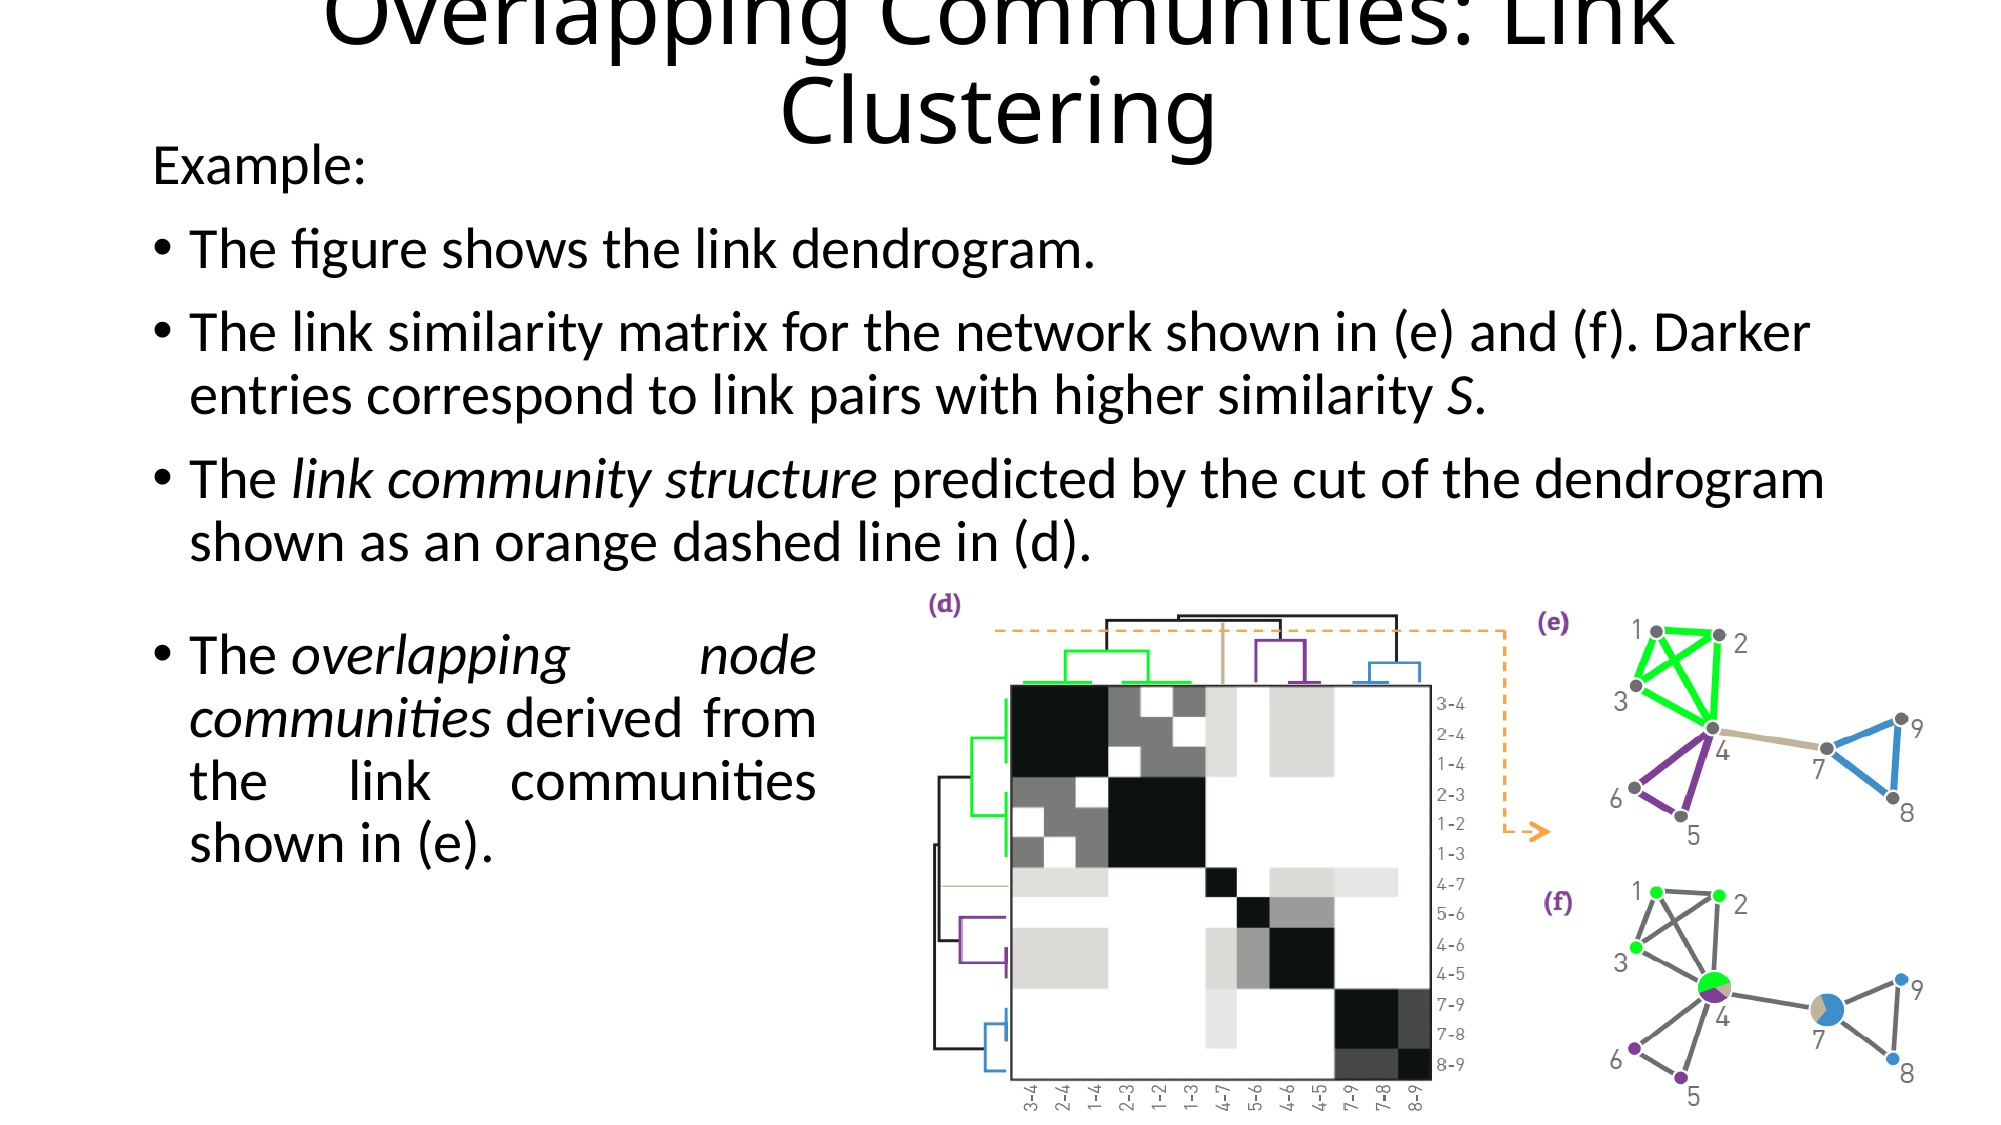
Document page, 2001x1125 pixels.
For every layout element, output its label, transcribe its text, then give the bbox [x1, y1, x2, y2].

picture [922, 587, 1928, 1112]
title Overlapping Communities: Link Clustering [137, 16, 1863, 112]
text_box The overlapping node communities derived from the link communities shown in (e). [137, 616, 833, 979]
list Example: The figure shows the link dendrogram. The link similarity matrix for the network shown in (e) and (f). Darker entries correspond to link pairs with higher similarity S. The link community structure predicted by the cut of the dendrogram shown as an orange dashed line in (d). [137, 126, 1863, 1014]
